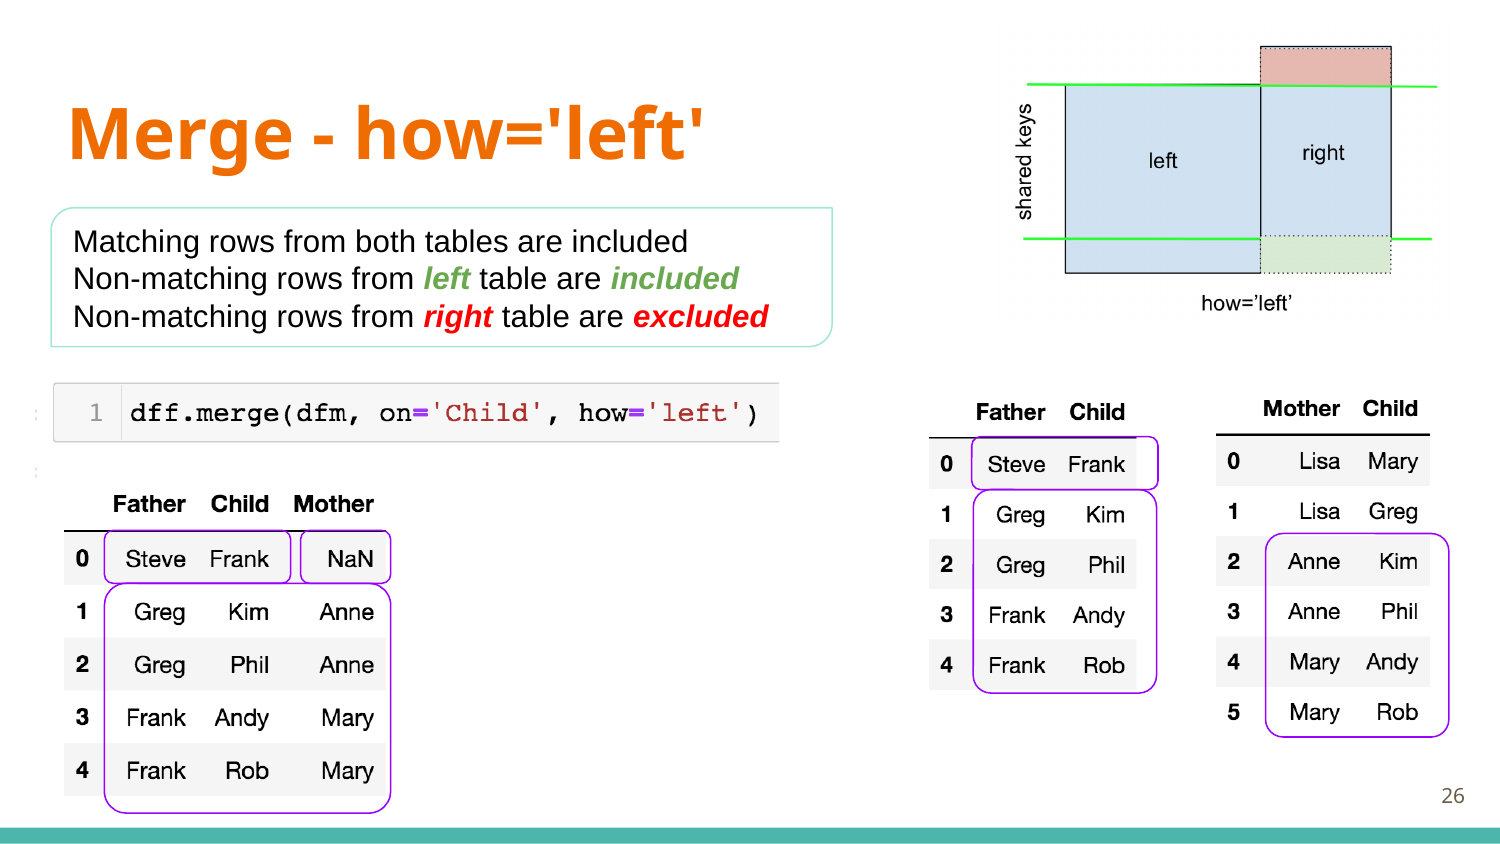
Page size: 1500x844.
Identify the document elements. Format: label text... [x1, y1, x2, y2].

title Merge - how='left' [51, 72, 989, 189]
picture [994, 22, 1450, 323]
slide_number ‹#› [1389, 764, 1480, 830]
picture [35, 363, 780, 814]
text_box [915, 363, 1450, 750]
text_box Matching rows from both tables are included Non-matching rows from left table are included Non-matching rows from right table are excluded [51, 207, 833, 347]
